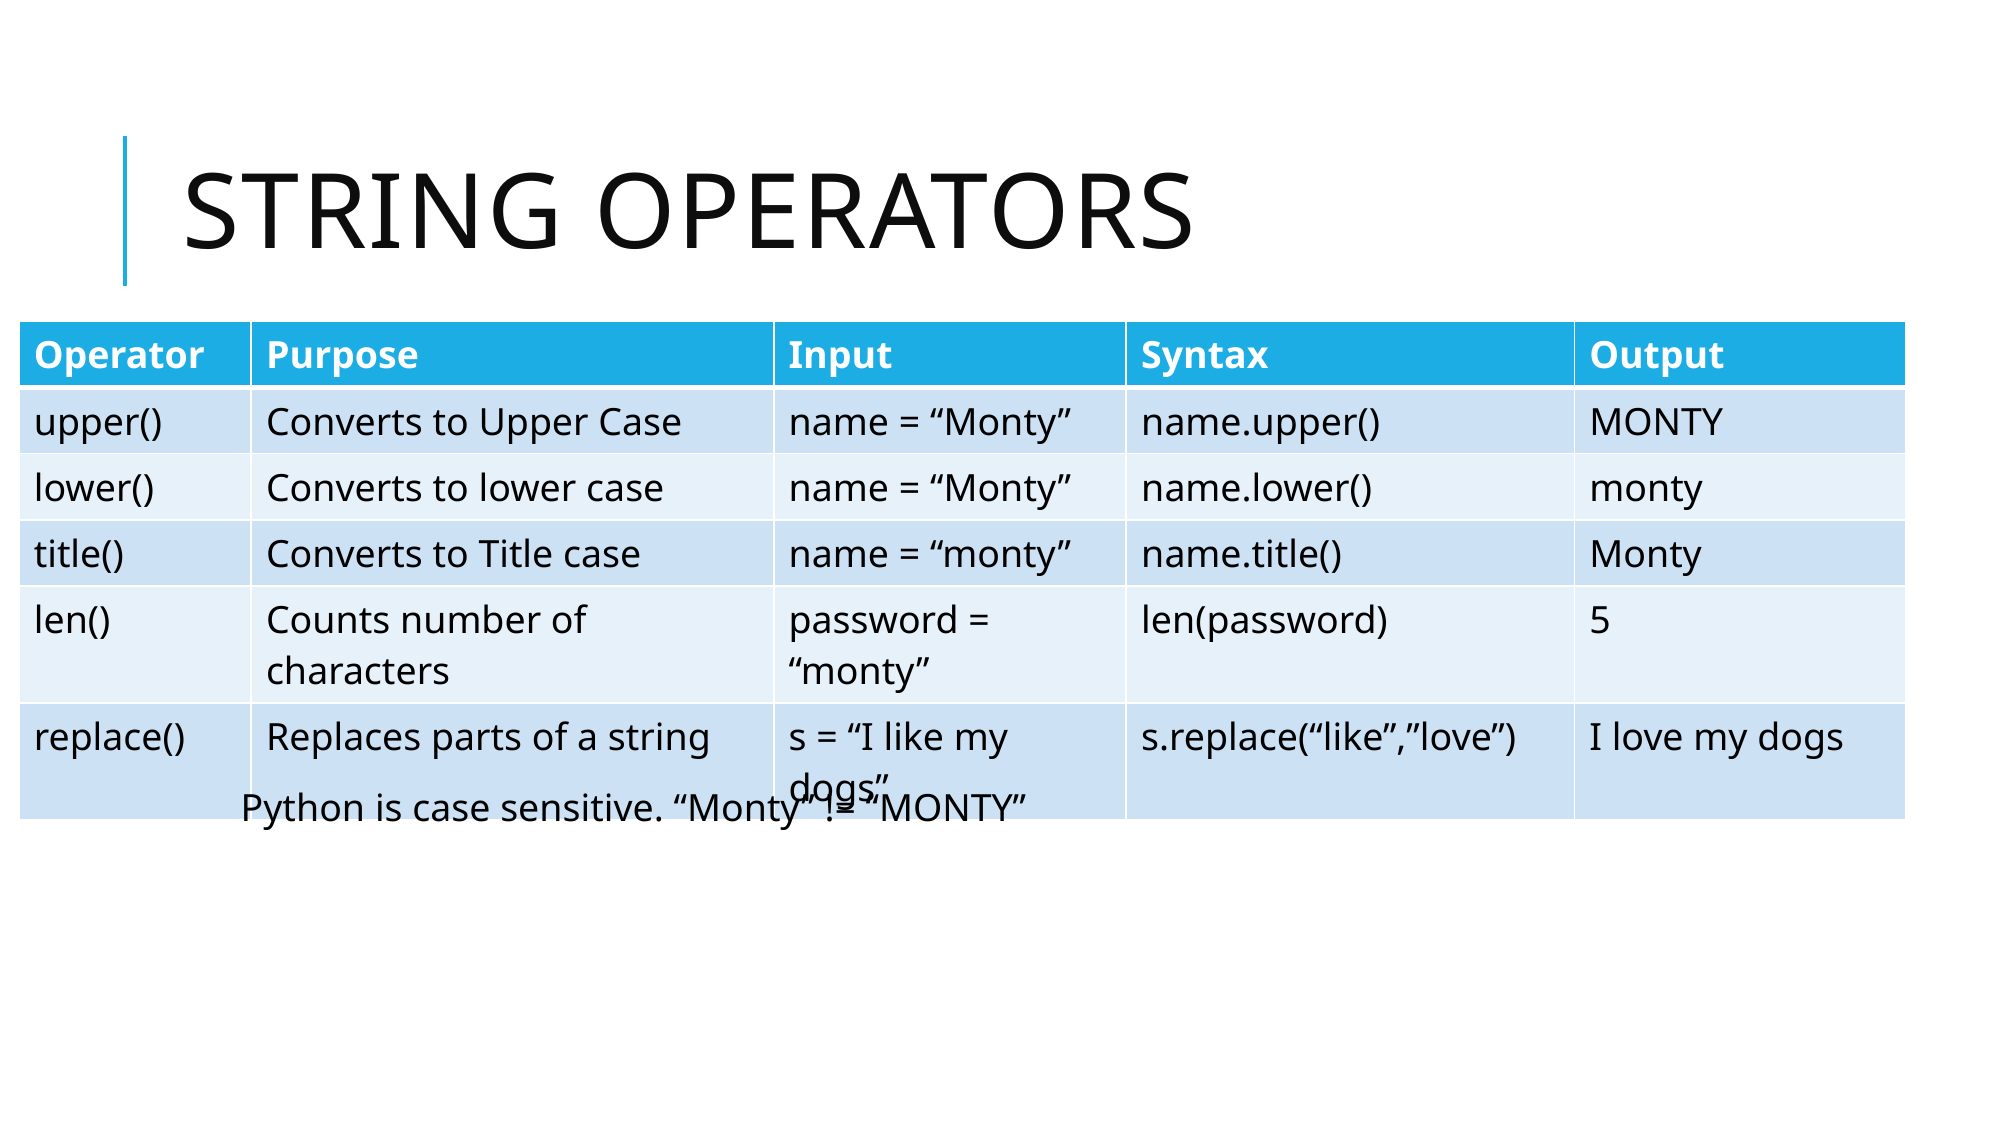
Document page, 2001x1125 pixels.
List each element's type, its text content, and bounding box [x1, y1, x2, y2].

table_header Input [775, 322, 1125, 385]
table_header Operator [20, 322, 250, 385]
table_header Purpose [252, 322, 773, 385]
table_cell Replaces parts of a string [252, 704, 773, 776]
table_cell replace() [20, 704, 250, 819]
table_cell Converts to lower case [252, 454, 773, 519]
table_cell Converts to Upper Case [252, 390, 773, 453]
table_cell s.replace(“like”,”love”) [1127, 704, 1574, 819]
table_cell Monty [1575, 521, 1905, 585]
table_cell 5 [1575, 587, 1905, 702]
table_header Syntax [1127, 322, 1574, 385]
table_cell upper() [20, 390, 250, 453]
table_cell name.title() [1127, 521, 1574, 585]
table_cell name.lower() [1127, 454, 1574, 519]
title String Operators [168, 96, 1763, 320]
table_cell MONTY [1575, 390, 1905, 453]
table_header Output [1575, 322, 1905, 385]
table_cell name = “Monty” [775, 390, 1125, 453]
table_cell len() [20, 587, 250, 702]
table_cell I love my dogs [1575, 704, 1905, 819]
table_cell len(password) [1127, 587, 1574, 702]
table_cell Counts number of characters [252, 587, 773, 702]
table_cell name = “monty” [775, 521, 1125, 585]
table_cell s = “I like my dogs” [775, 704, 1125, 819]
table_cell monty [1575, 454, 1905, 519]
table_cell password = “monty” [775, 587, 1125, 702]
text_box Python is case sensitive. “Monty” != “MONTY” [225, 776, 1114, 837]
table_cell Converts to Title case [252, 521, 773, 585]
table_cell lower() [20, 454, 250, 519]
table_cell title() [20, 521, 250, 585]
table_cell name = “Monty” [775, 454, 1125, 519]
table_cell name.upper() [1127, 390, 1574, 453]
